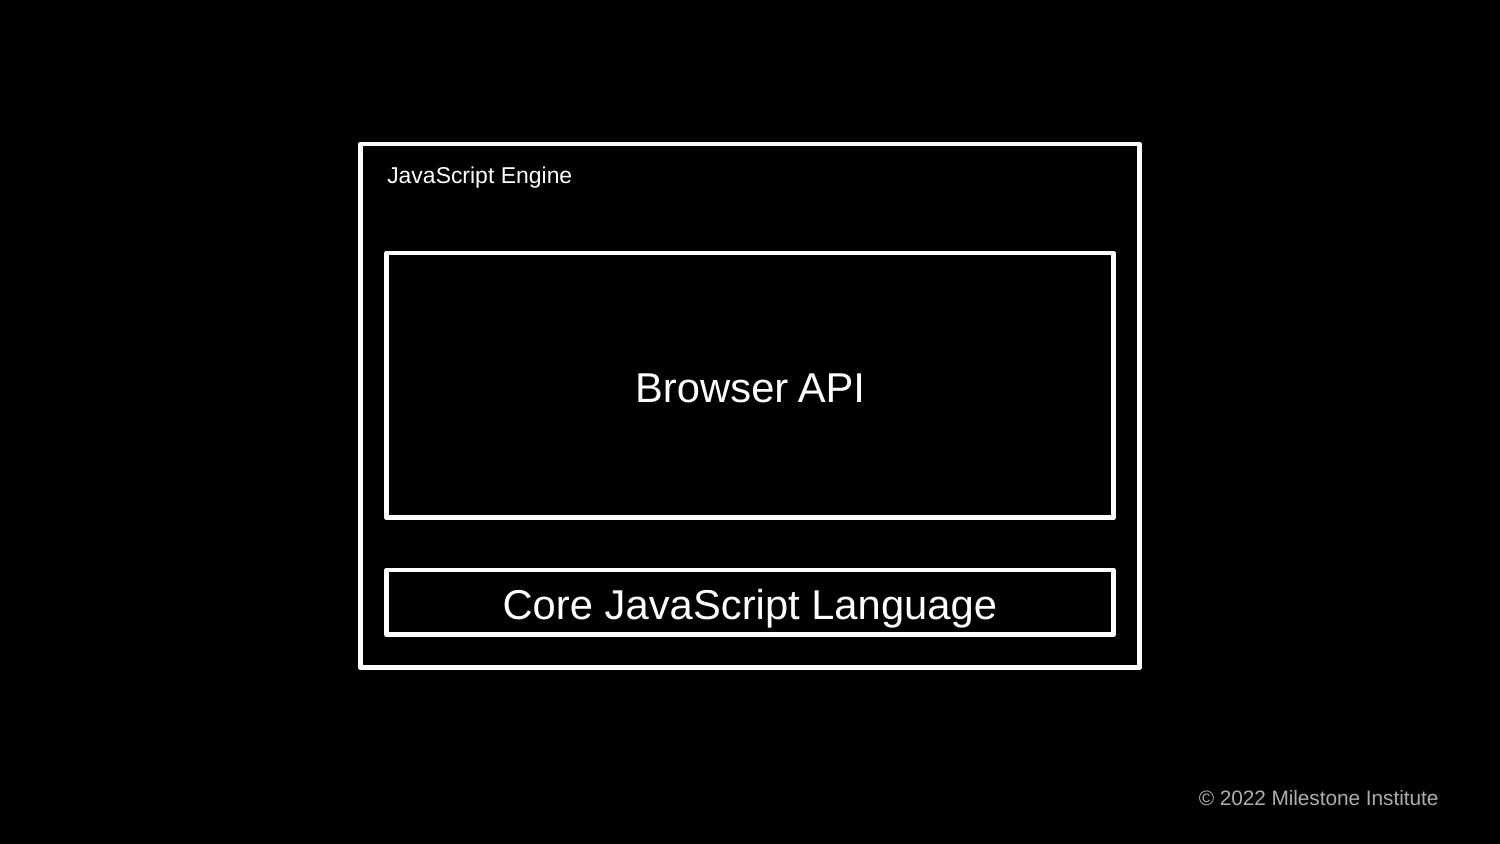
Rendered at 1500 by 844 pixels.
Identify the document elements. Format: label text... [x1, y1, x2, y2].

text_box JavaScript Engine [372, 153, 594, 196]
text_box [358, 142, 1142, 670]
